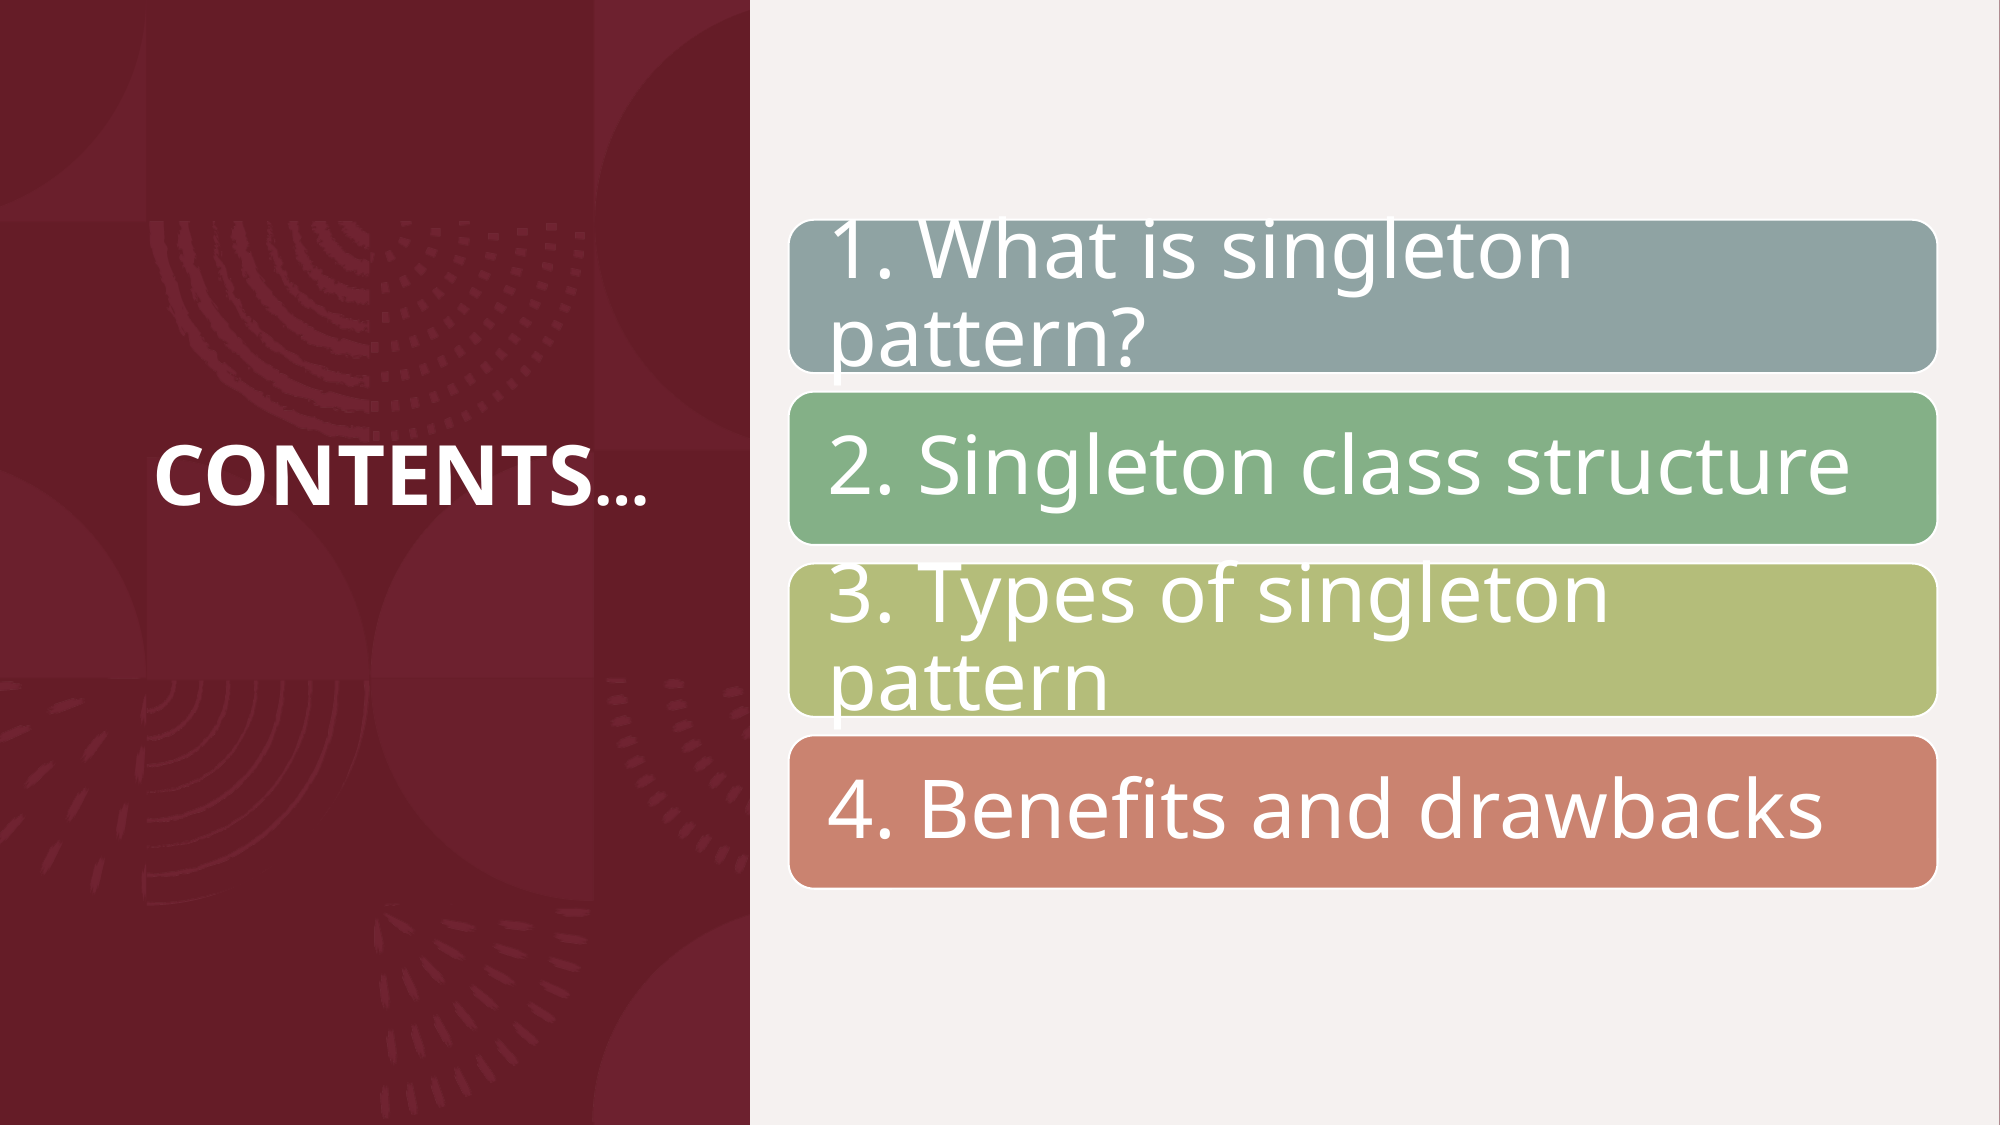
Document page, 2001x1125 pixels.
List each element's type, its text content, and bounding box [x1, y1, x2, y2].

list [788, 74, 1938, 1034]
text_box [751, 0, 2000, 1125]
text_box [0, 0, 751, 1125]
title CONTENTS… [137, 91, 705, 1007]
